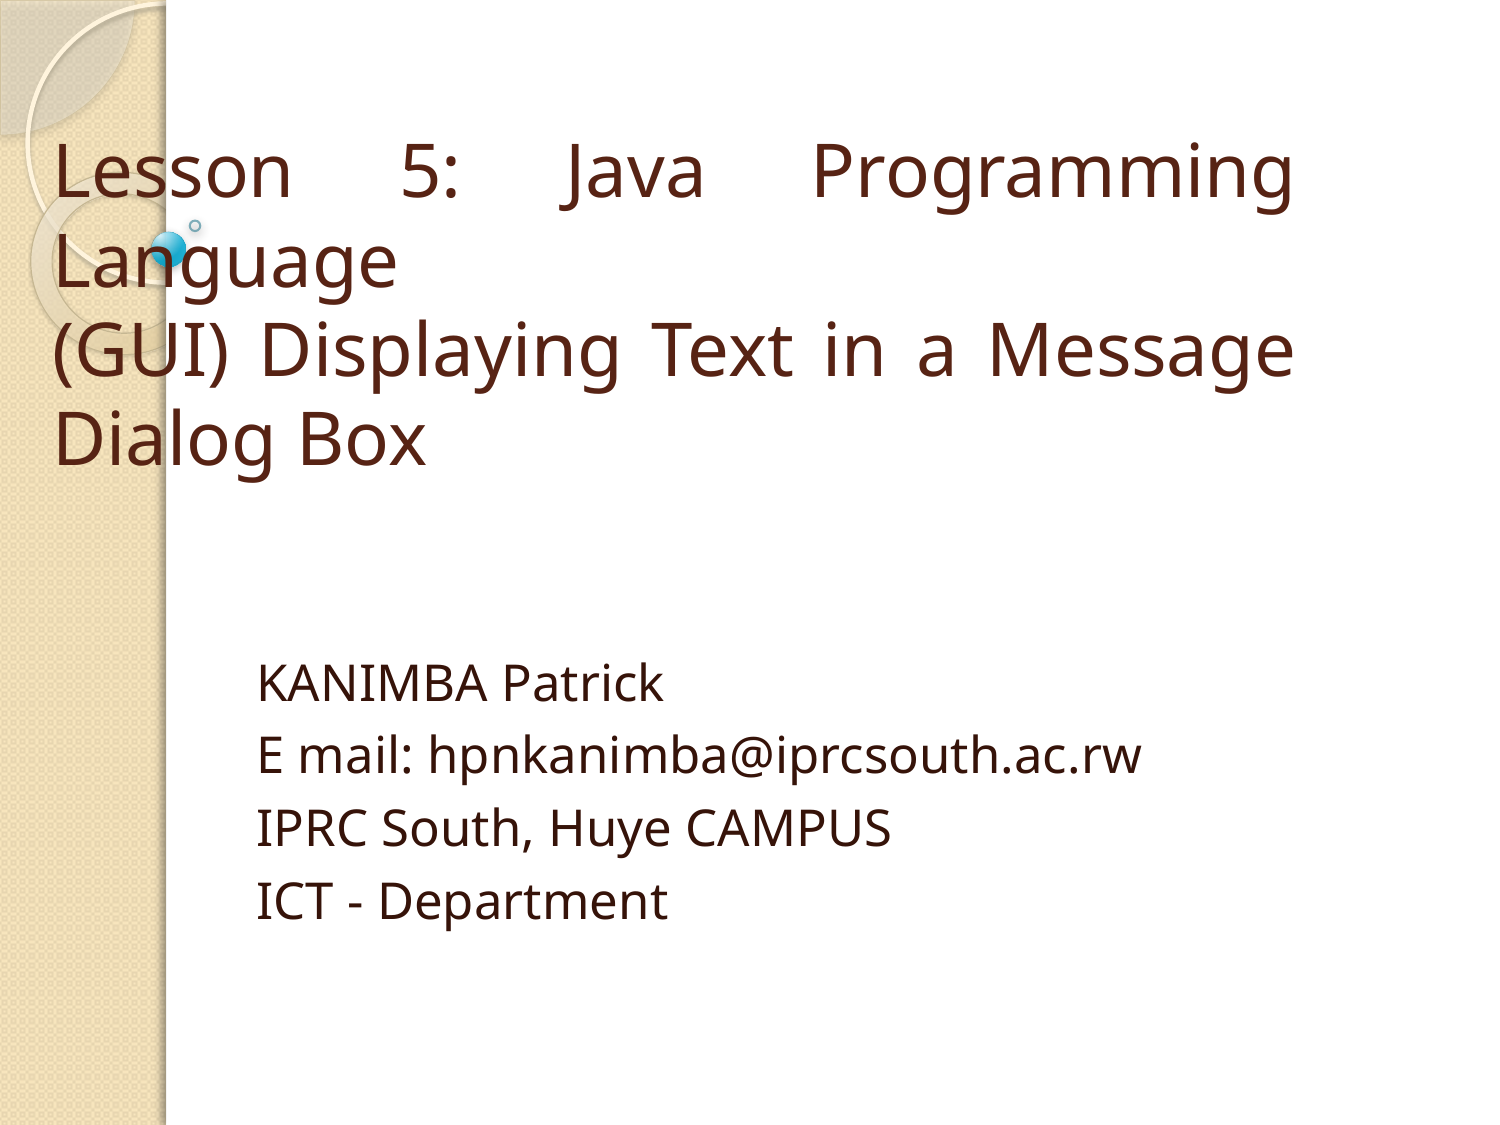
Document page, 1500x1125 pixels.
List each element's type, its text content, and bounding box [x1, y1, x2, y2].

subtitle KANIMBA Patrick E mail: hpnkanimba@iprcsouth.ac.rw IPRC South, Huye CAMPUS ICT - Department [237, 650, 1453, 938]
title Lesson 5: Java Programming Language (GUI) Displaying Text in a Message Dialog Box [37, 112, 1313, 488]
